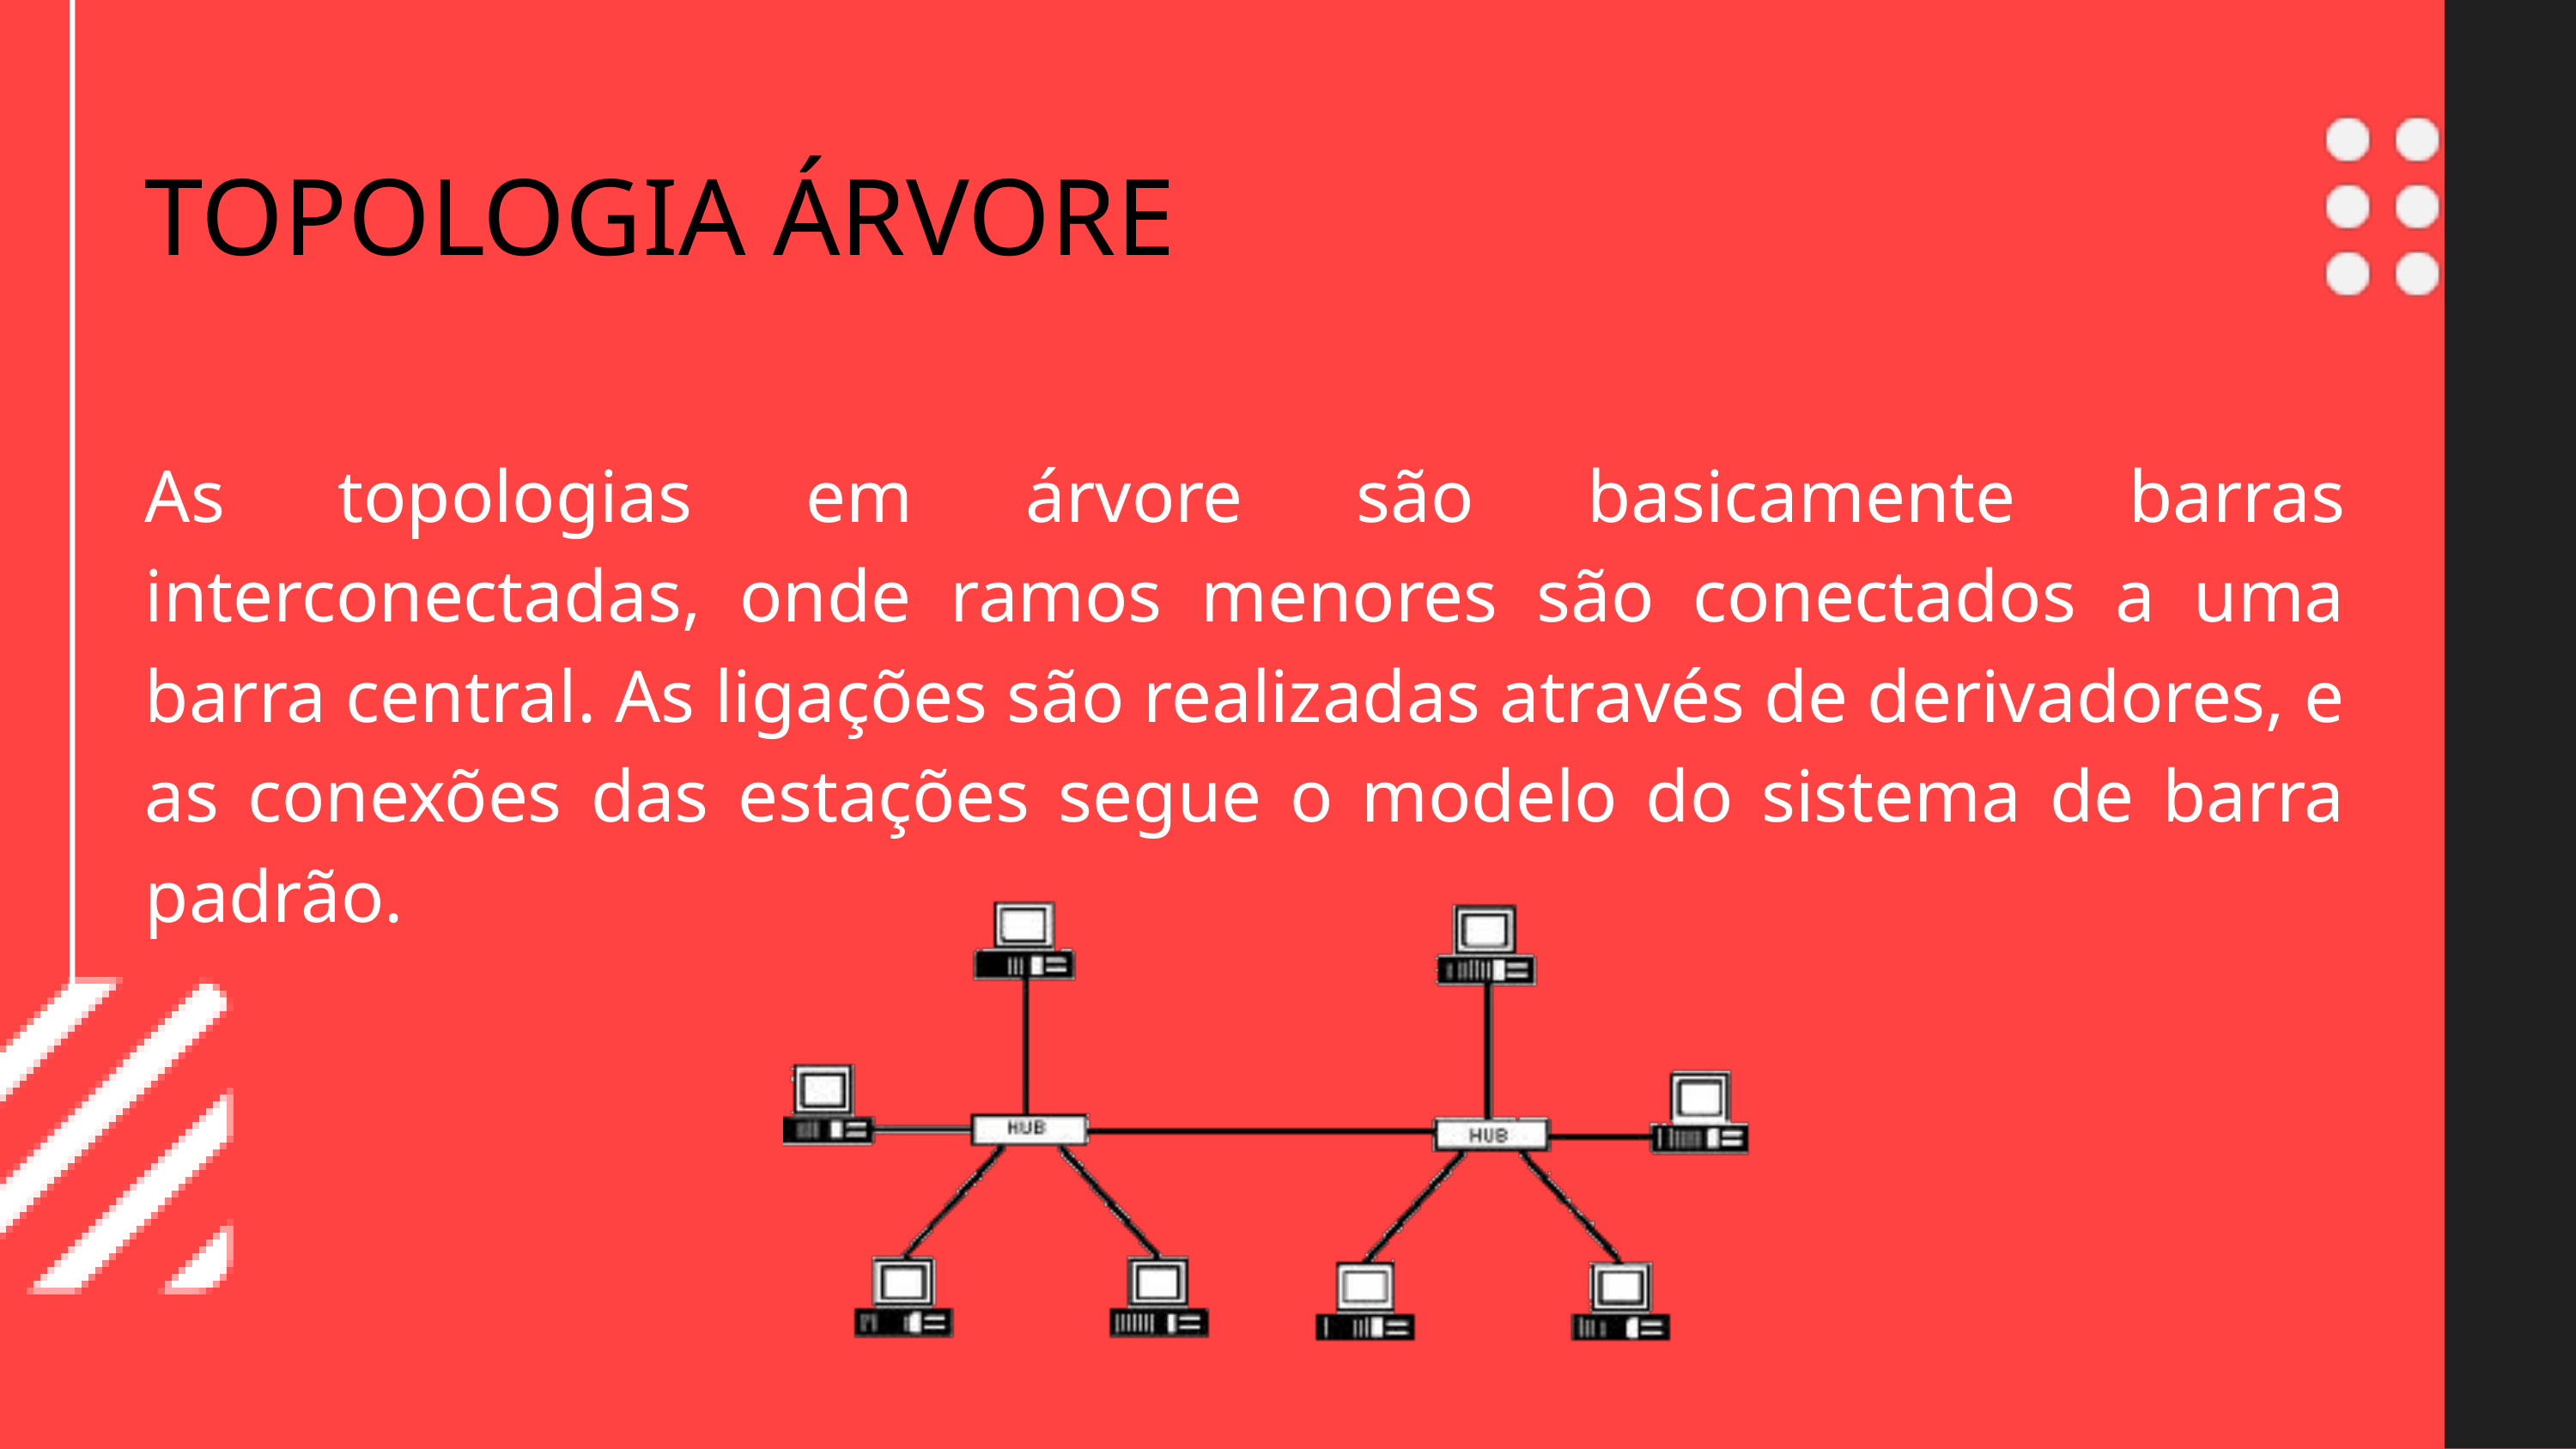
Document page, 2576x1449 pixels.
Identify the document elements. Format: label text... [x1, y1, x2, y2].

text_box [2444, 0, 2576, 1449]
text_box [2326, 108, 2509, 303]
picture [783, 874, 1793, 1367]
picture [0, 928, 283, 1343]
text_box TOPOLOGIA ÁRVORE [144, 128, 1320, 276]
text_box [70, 0, 76, 927]
picture [2320, 114, 2326, 297]
text_box As topologias em árvore são basicamente barras interconectadas, onde ramos menores são conectados a uma barra central. As ligações são realizadas através de derivadores, e as conexões das estações segue o modelo do sistema de barra padrão. [144, 436, 2348, 1037]
